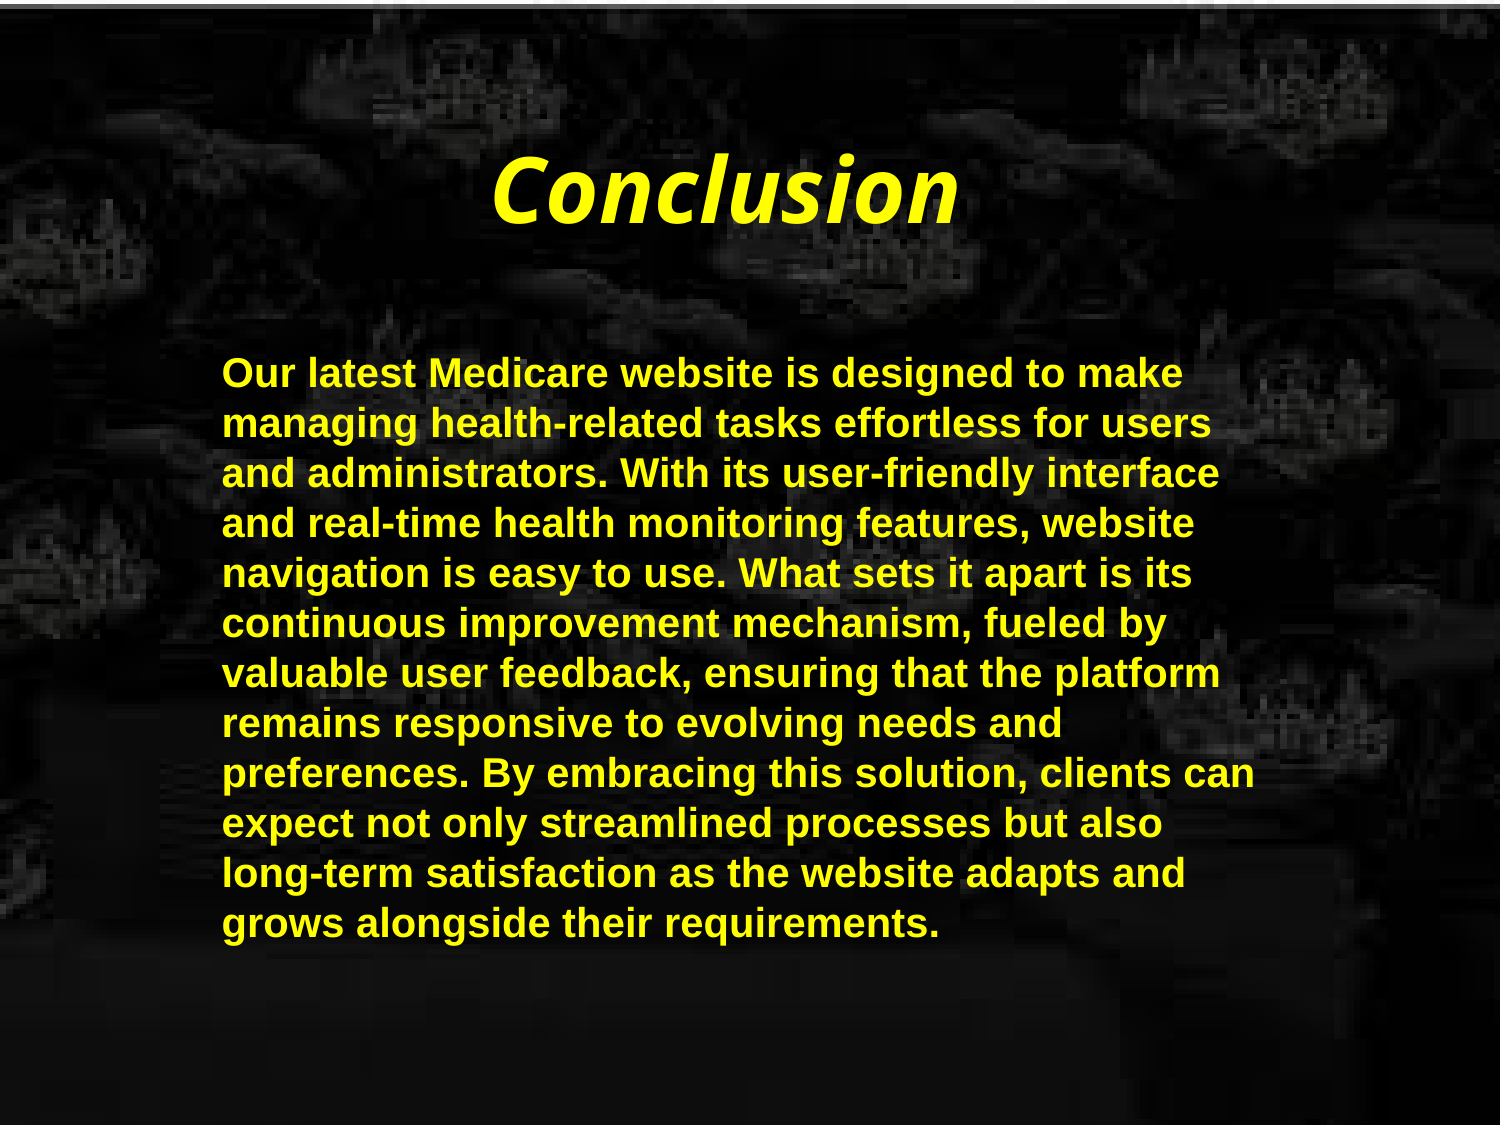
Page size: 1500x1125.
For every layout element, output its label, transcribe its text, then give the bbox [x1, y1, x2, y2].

picture [0, 0, 1500, 1125]
title Conclusion [88, 66, 1364, 308]
subtitle Our latest Medicare website is designed to make managing health-related tasks effortless for users and administrators. With its user-friendly interface and real-time health monitoring features, website navigation is easy to use. What sets it apart is its continuous improvement mechanism, fueled by valuable user feedback, ensuring that the platform remains responsive to evolving needs and preferences. By embracing this solution, clients can expect not only streamlined processes but also long-term satisfaction as the website adapts and grows alongside their requirements. [206, 338, 1282, 965]
